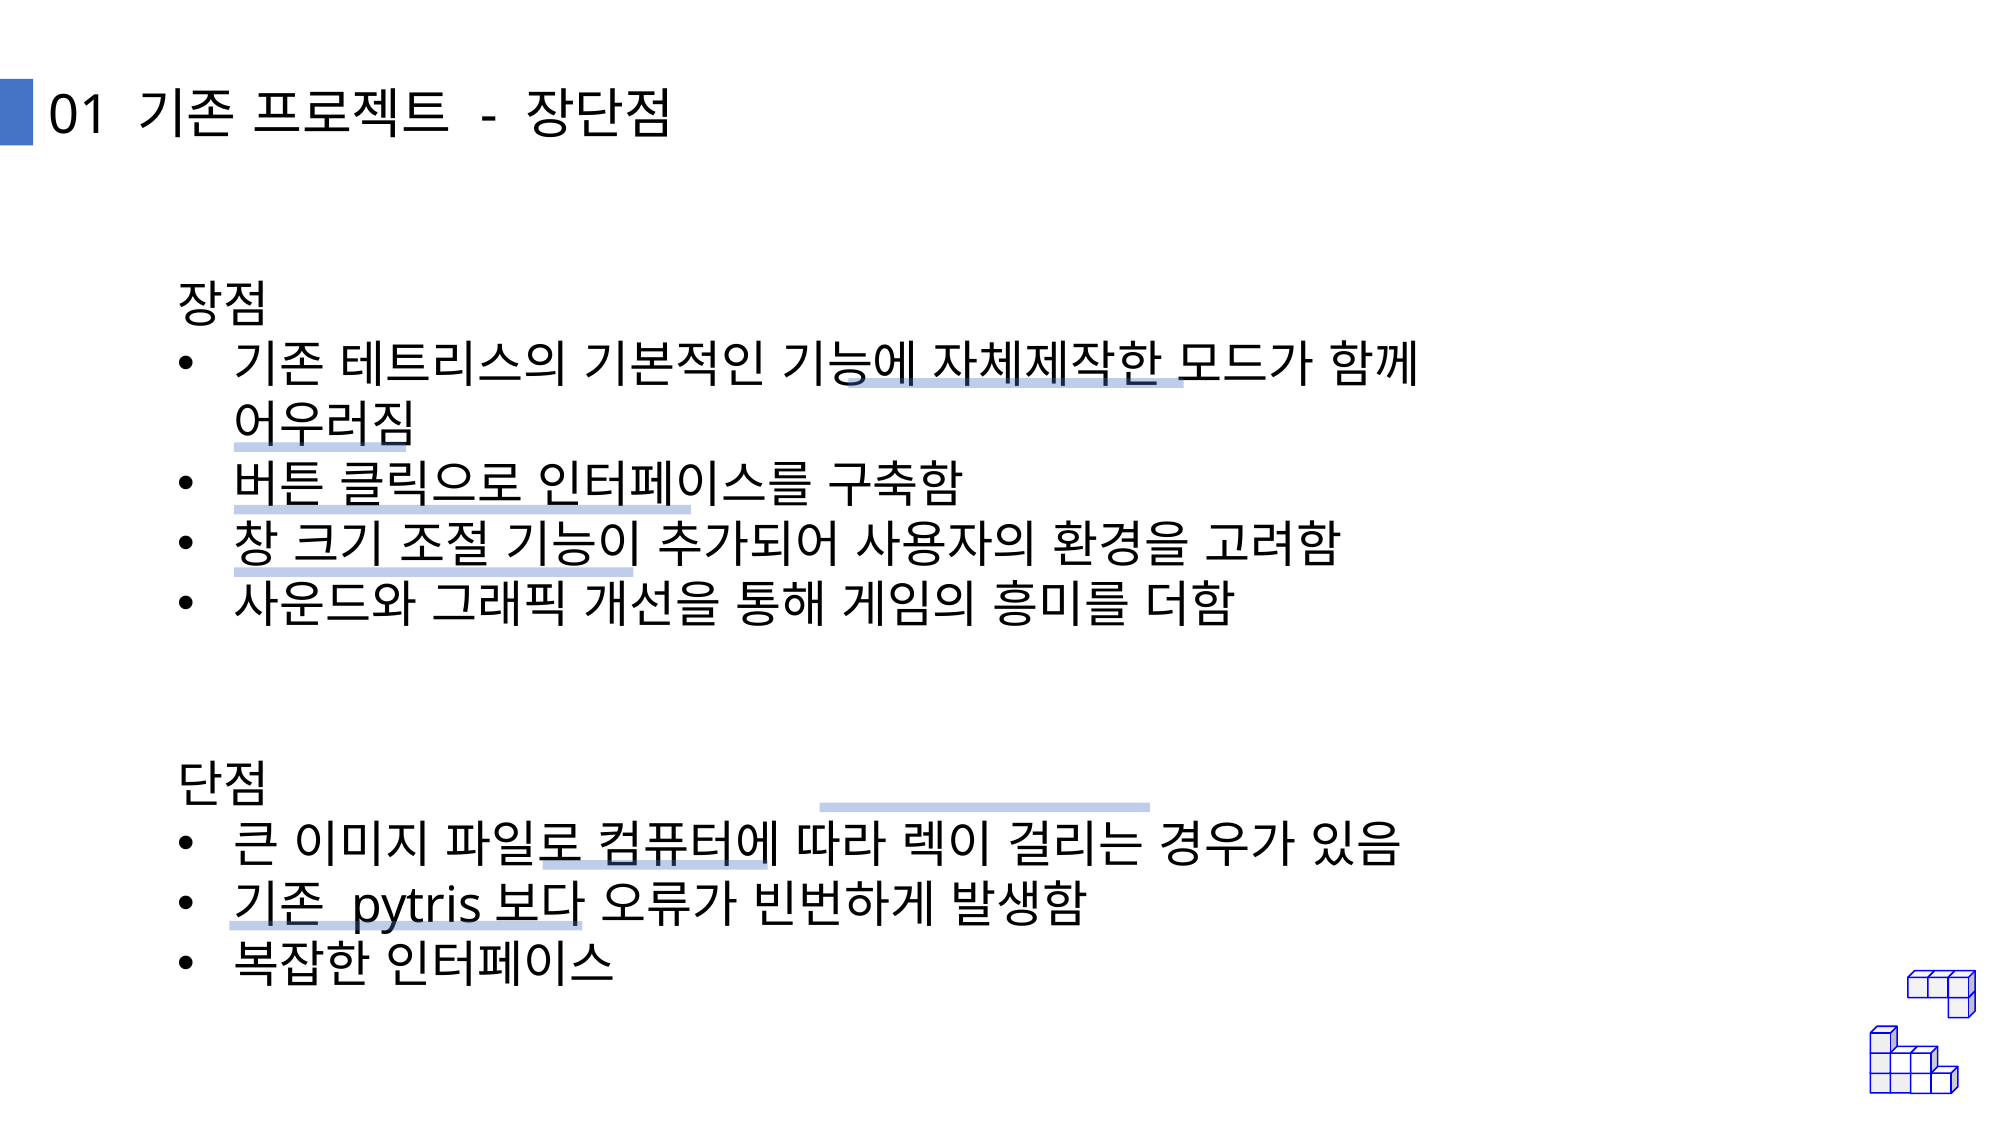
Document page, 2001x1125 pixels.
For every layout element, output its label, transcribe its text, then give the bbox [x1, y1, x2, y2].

text_box [542, 859, 769, 871]
text_box [233, 504, 692, 515]
text_box 01 기존 프로젝트 - 장단점 [33, 71, 1034, 152]
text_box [1870, 970, 1976, 1094]
text_box [233, 566, 634, 578]
text_box [819, 802, 1151, 813]
text_box [0, 78, 33, 146]
text_box [228, 920, 583, 931]
text_box [847, 377, 1185, 389]
text_box [233, 441, 407, 453]
text_box 장점 기존 테트리스의 기본적인 기능에 자체제작한 모드가 함께 어우러짐 버튼 클릭으로 인터페이스를 구축함 창 크기 조절 기능이 추가되어 사용자의 환경을 고려함 사운드와 그래픽 개선을 통해 게임의 흥미를 더함 단점 큰 이미지 파일로 컴퓨터에 따라 렉이 걸리는 경우가 있음 기존 pytris보다 오류가 빈번하게 발생함 복잡한 인터페이스 [162, 264, 1516, 1000]
